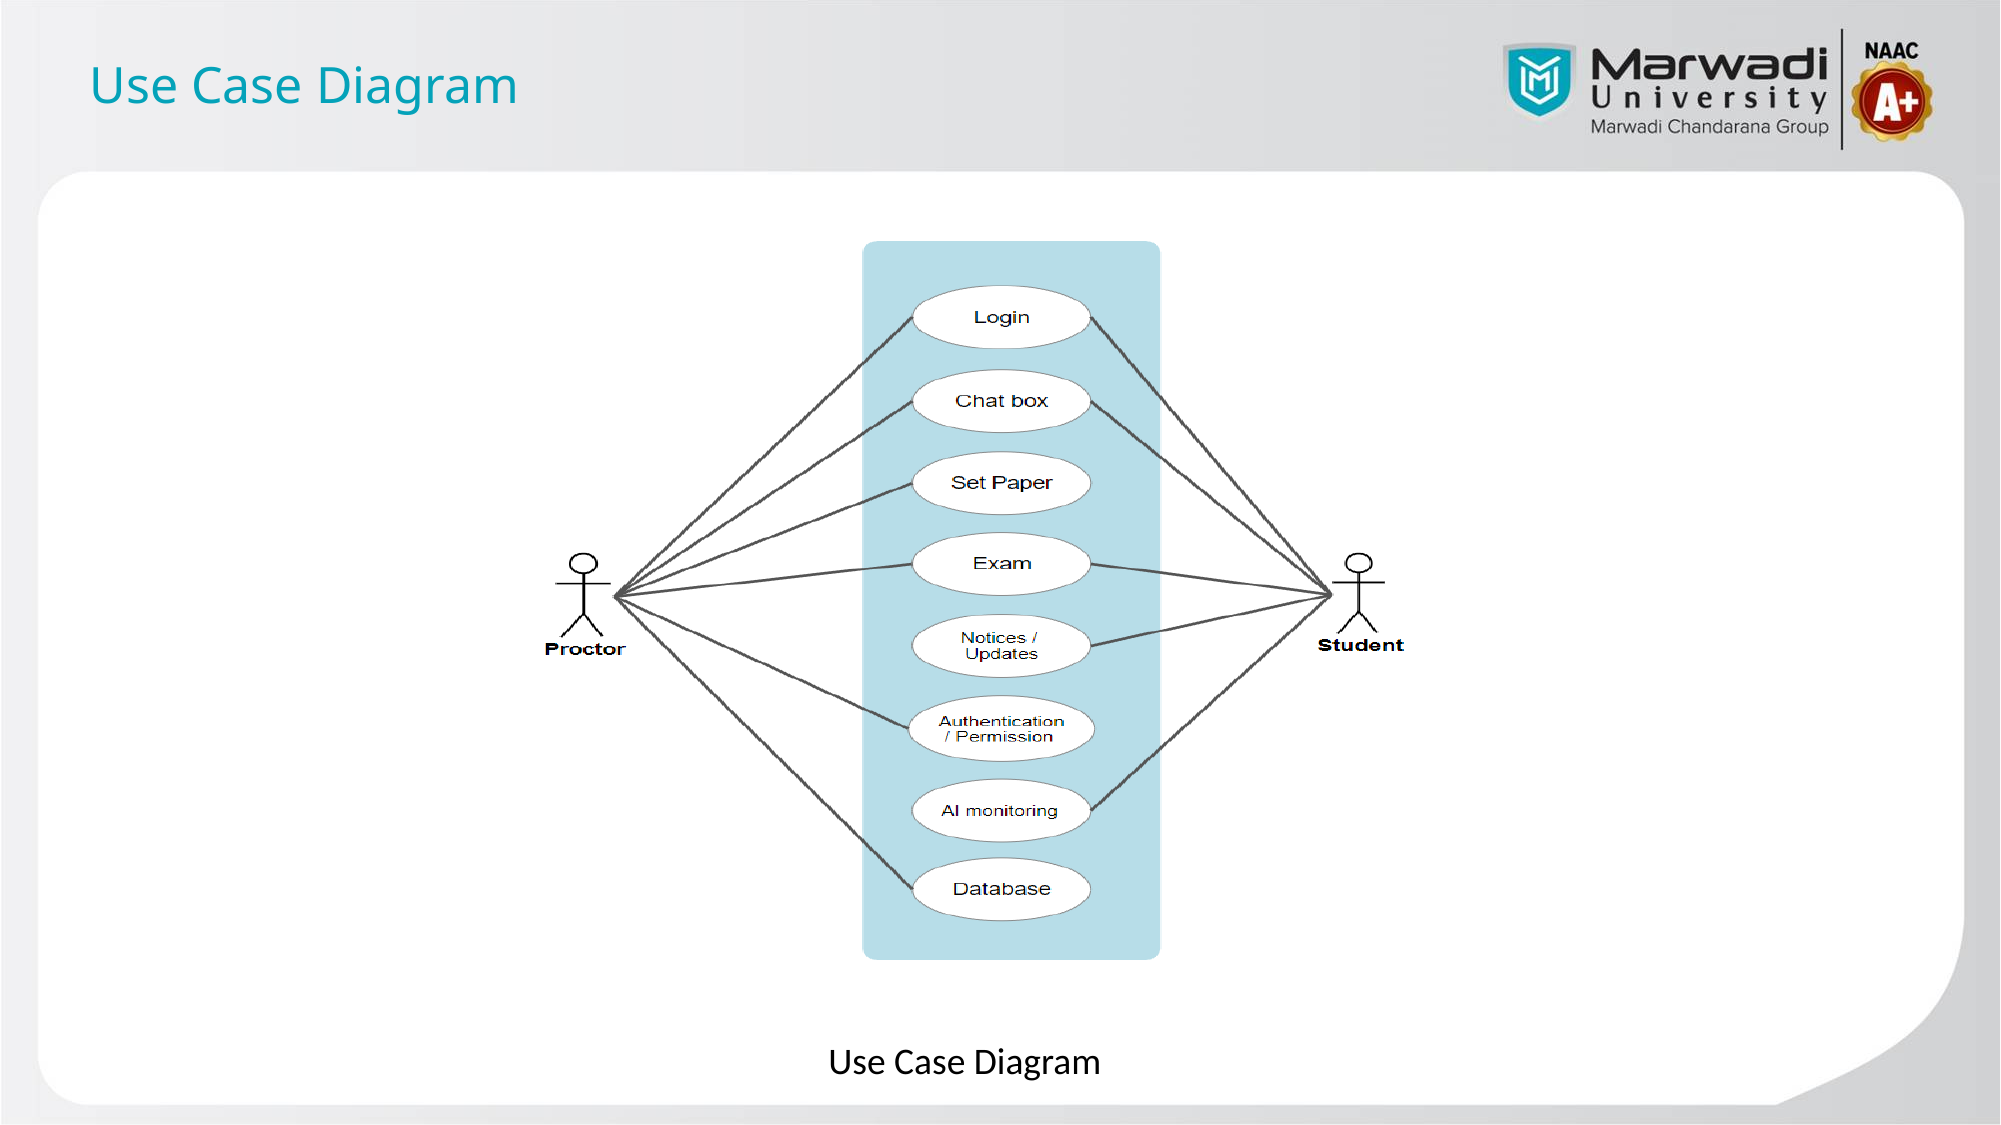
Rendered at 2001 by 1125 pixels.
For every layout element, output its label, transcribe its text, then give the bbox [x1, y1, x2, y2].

picture [0, 0, 2001, 1125]
title Use Case Diagram [87, 0, 1075, 178]
text_box Use Case Diagram [458, 1029, 1481, 1089]
